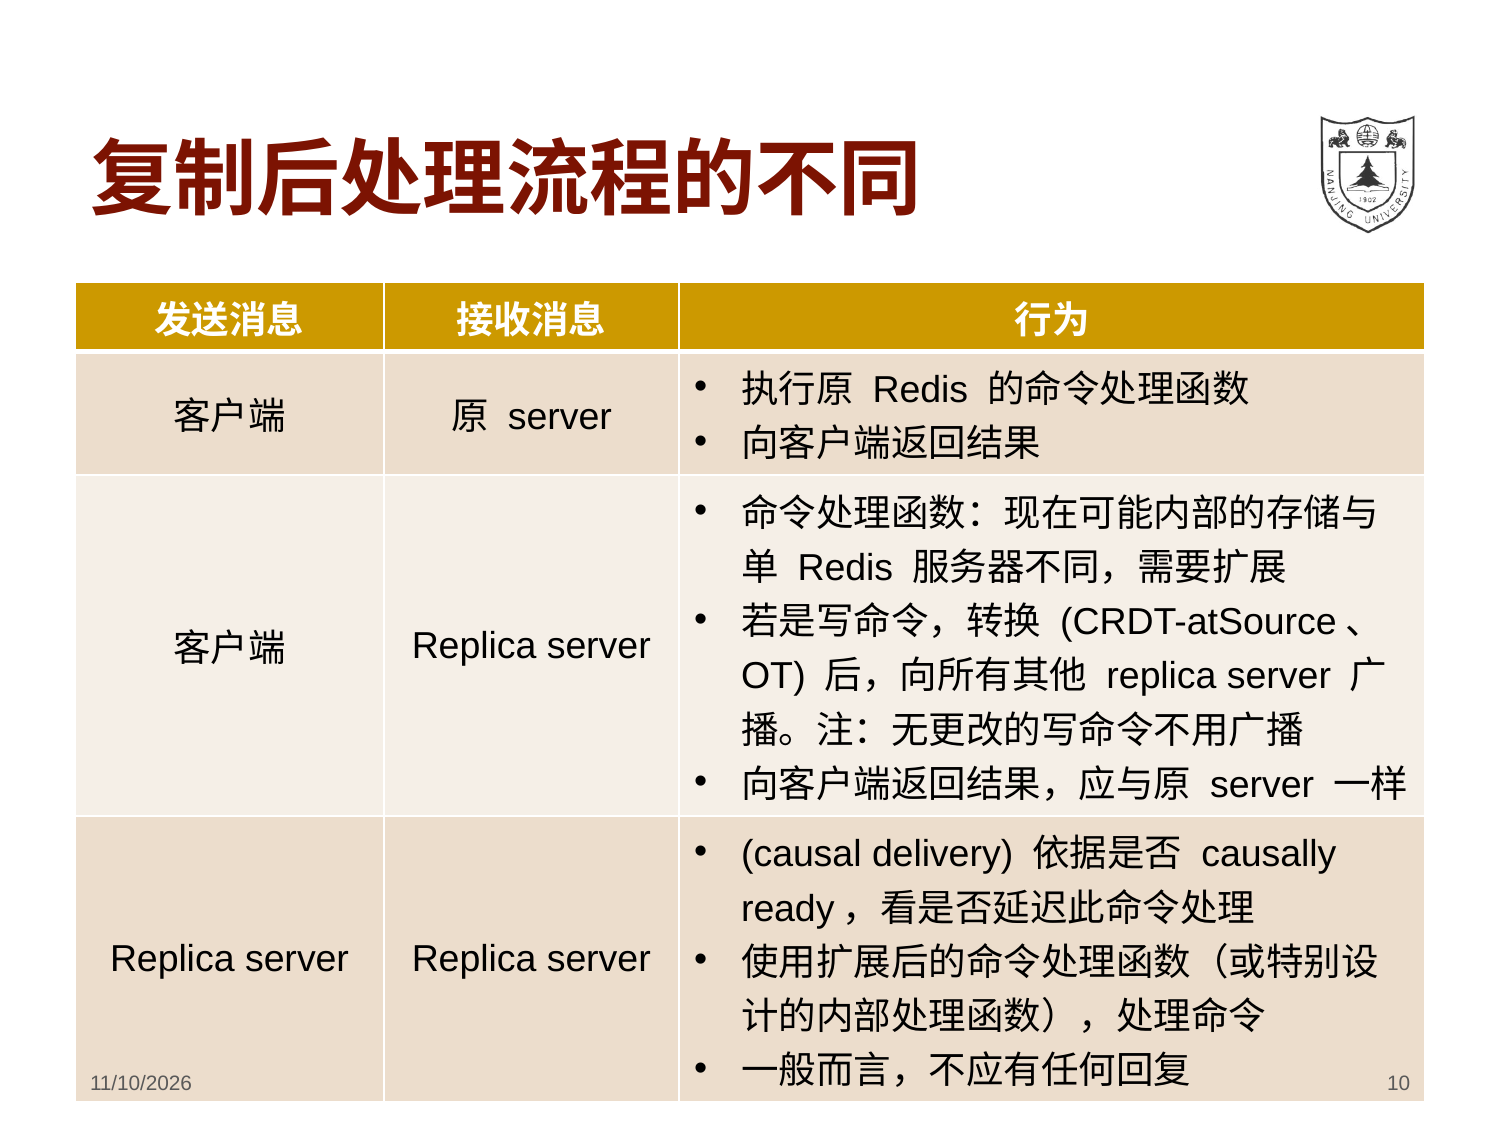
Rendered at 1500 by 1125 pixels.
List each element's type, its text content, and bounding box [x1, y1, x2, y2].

table_cell 客户端 [76, 476, 383, 815]
table_header 行为 [680, 283, 1424, 349]
table_cell (causal delivery) 依据是否 causally ready，看是否延迟此命令处理 使用扩展后的命令处理函数（或特别设计的内部处理函数），处理命令 一般而言，不应有任何回复 [680, 817, 1424, 1101]
footer [512, 1061, 988, 1122]
table_cell 执行原 Redis 的命令处理函数 向客户端返回结果 [680, 354, 1424, 474]
table_cell 客户端 [76, 354, 383, 474]
slide_number 10 [1074, 1061, 1426, 1122]
title 复制后处理流程的不同 [74, 19, 1313, 233]
table_cell 命令处理函数：现在可能内部的存储与单 Redis 服务器不同，需要扩展 若是写命令，转换 (CRDT-atSource、OT) 后，向所有其他 replica server 广播。注：无更改的写命令不用广播 向客户端返回结果，应与原 server 一样 [680, 476, 1424, 815]
table_cell Replica server [385, 817, 678, 1101]
table_header 发送消息 [76, 283, 383, 349]
table_cell 原 server [385, 354, 678, 474]
table_cell Replica server [385, 476, 678, 815]
table_cell Replica server [76, 817, 383, 1061]
table_header 接收消息 [385, 283, 678, 349]
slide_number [74, 1061, 426, 1122]
